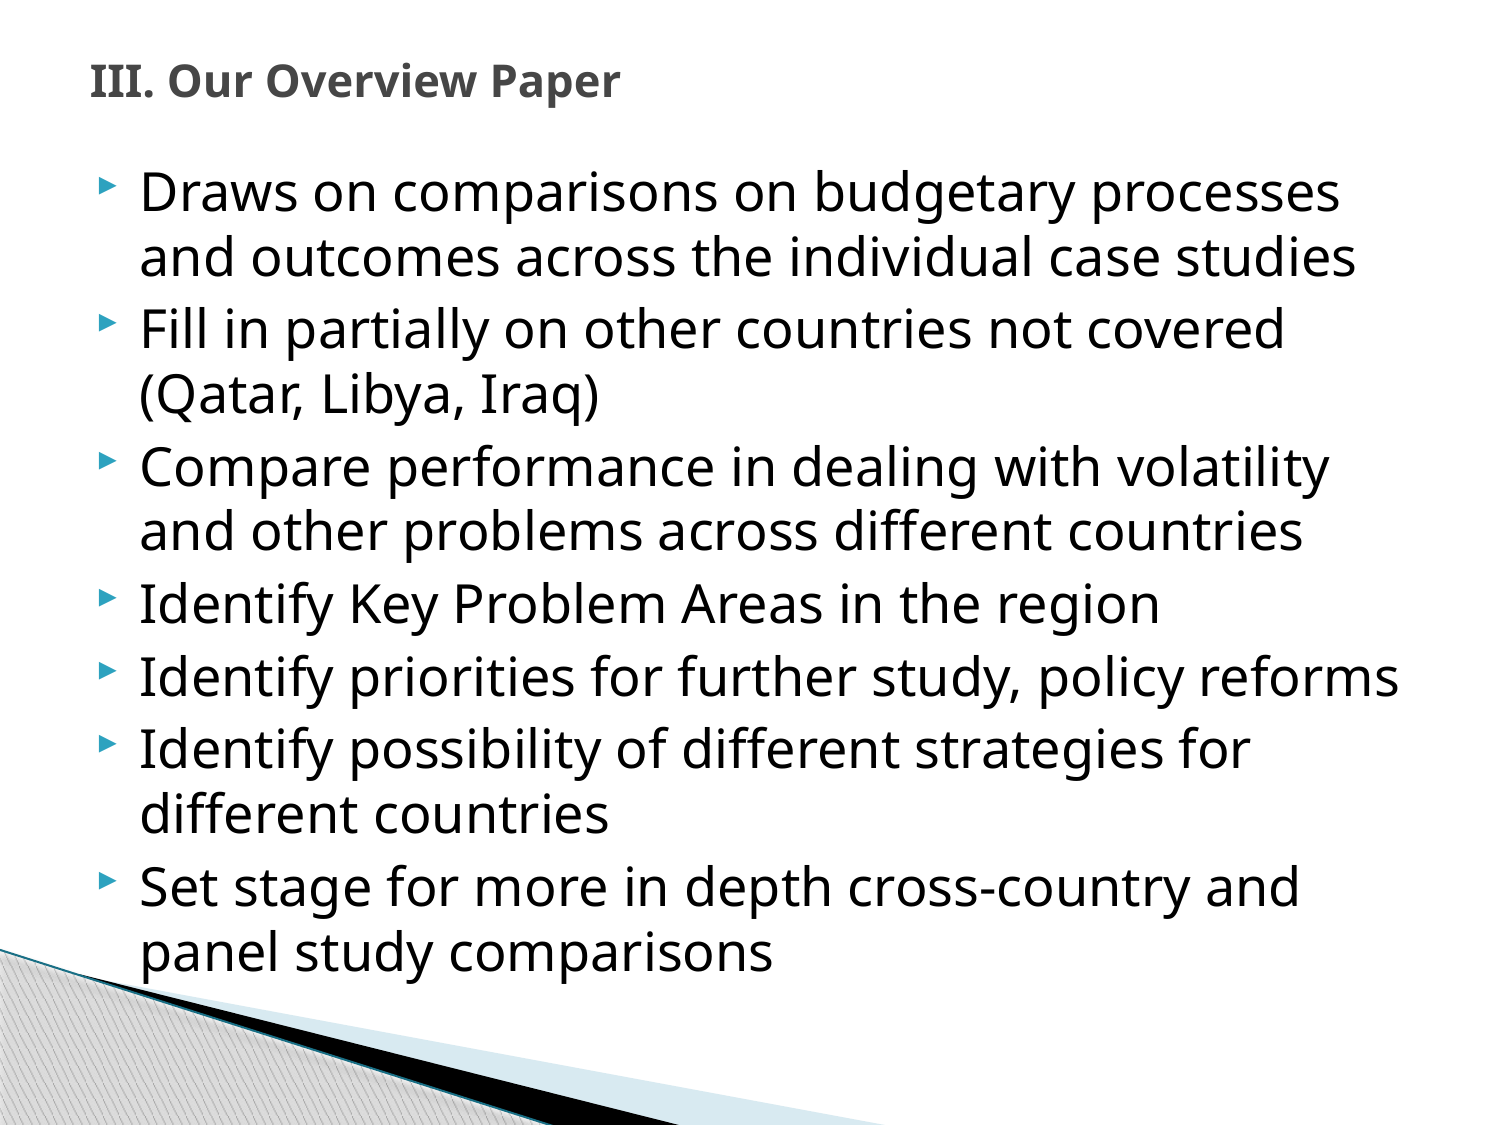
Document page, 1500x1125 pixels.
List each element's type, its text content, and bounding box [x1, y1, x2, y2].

title III. Our Overview Paper [75, 45, 1425, 150]
list Draws on comparisons on budgetary processes and outcomes across the individual case studies Fill in partially on other countries not covered (Qatar, Libya, Iraq) Compare performance in dealing with volatility and other problems across different countries Identify Key Problem Areas in the region Identify priorities for further study, policy reforms Identify possibility of different strategies for different countries Set stage for more in depth cross-country and panel study comparisons [62, 149, 1425, 1100]
